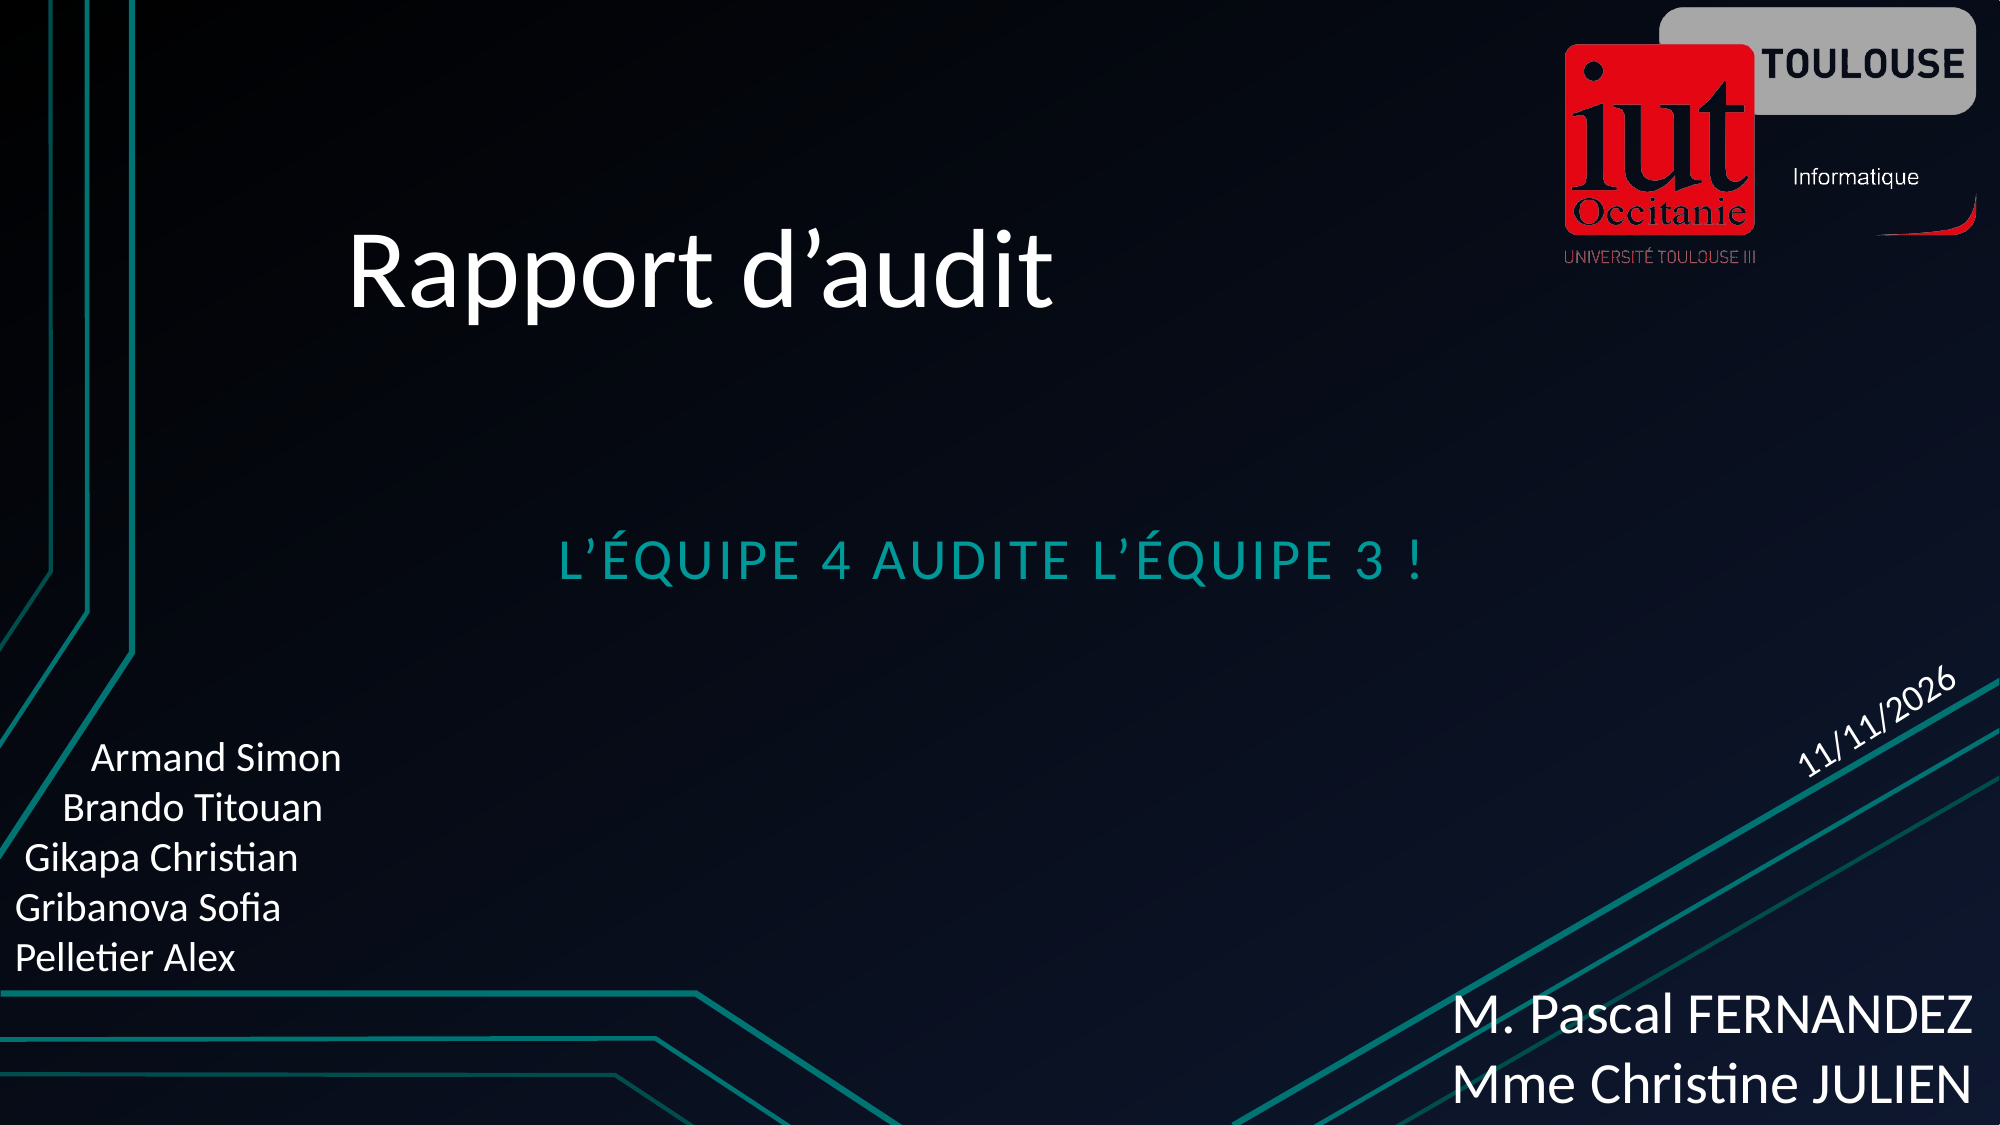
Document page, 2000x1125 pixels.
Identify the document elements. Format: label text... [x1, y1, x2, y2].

text_box Armand Simon Brando Titouan Gikapa Christian Gribanova Sofia Pelletier Alex [0, 721, 721, 987]
text_box M. Pascal FERNANDEZ Mme Christine JULIEN [1436, 967, 2000, 1123]
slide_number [1765, 626, 2000, 804]
title Rapport d’audit [326, 196, 1084, 342]
picture [1557, 0, 1983, 270]
subtitle L’équipe 4 audite l’équipe 3 ! [538, 519, 1461, 606]
